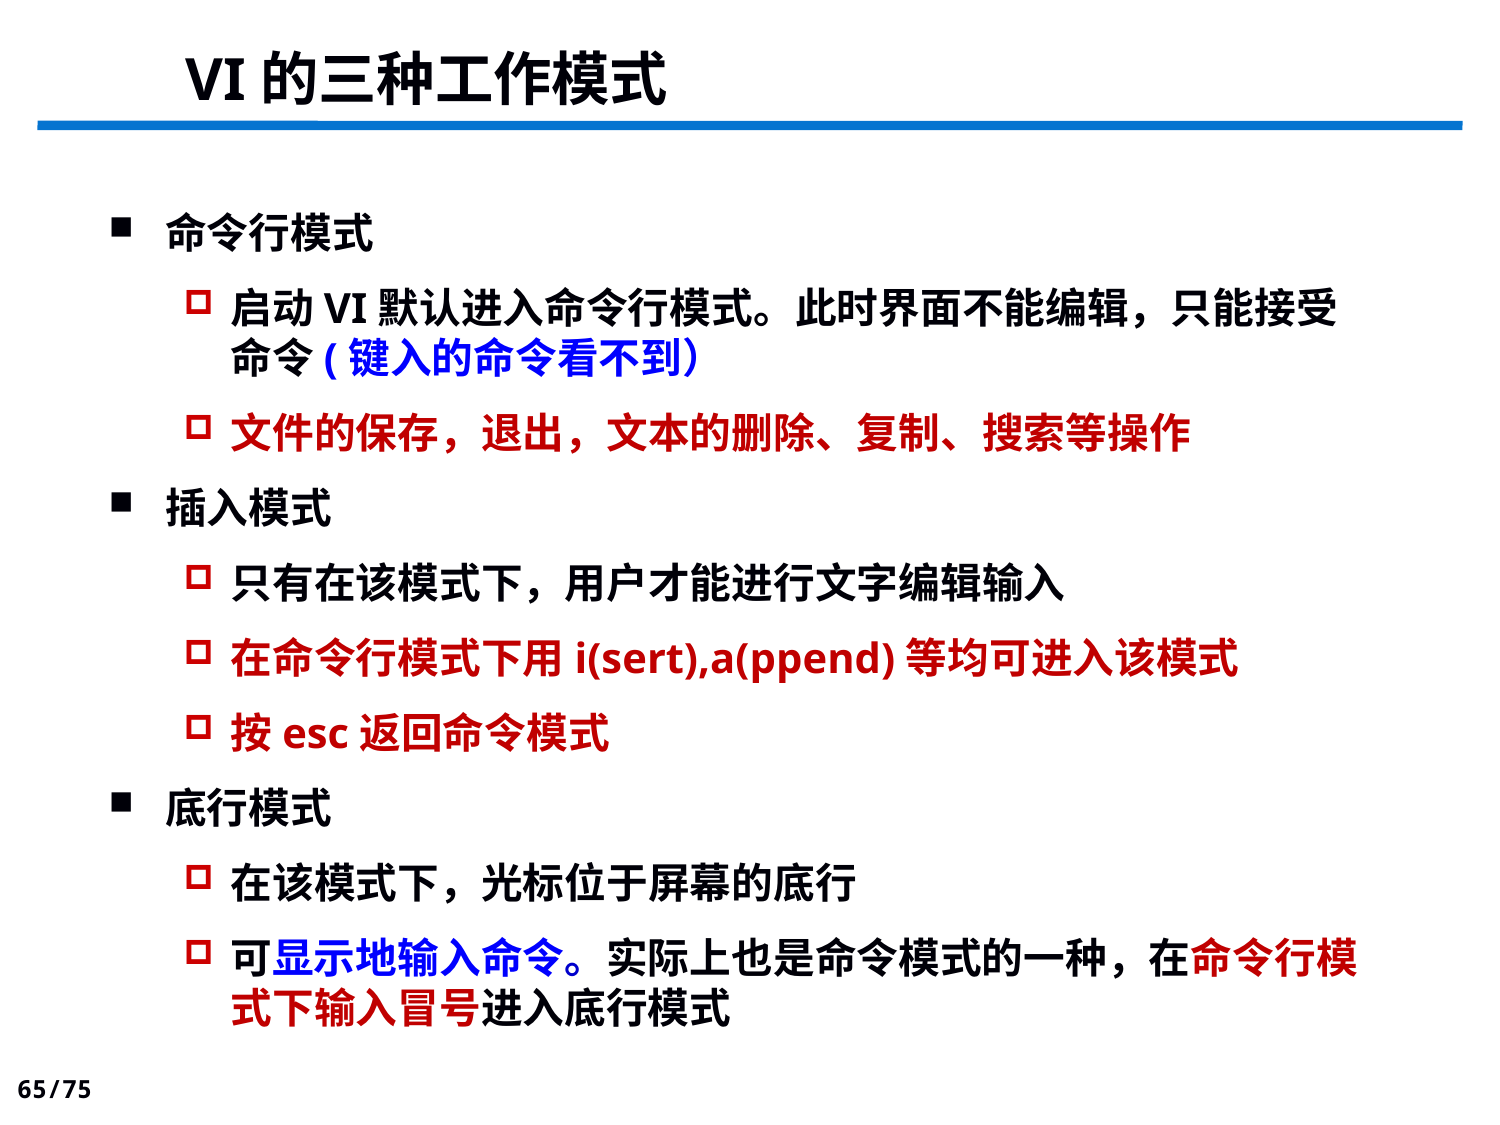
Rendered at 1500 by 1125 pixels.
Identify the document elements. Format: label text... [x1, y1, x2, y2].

text_box 命令行模式 启动VI默认进入命令行模式。此时界面不能编辑，只能接受命令(键入的命令看不到） 文件的保存，退出，文本的删除、复制、搜索等操作 插入模式 只有在该模式下，用户才能进行文字编辑输入 在命令行模式下用i(sert),a(ppend)等均可进入该模式 按esc返回命令模式 底行模式 在该模式下，光标位于屏幕的底行 可显示地输入命令。实际上也是命令模式的一种，在命令行模式下输入冒号进入底行模式 [93, 199, 1383, 1055]
text_box VI的三种工作模式 [171, 30, 975, 124]
